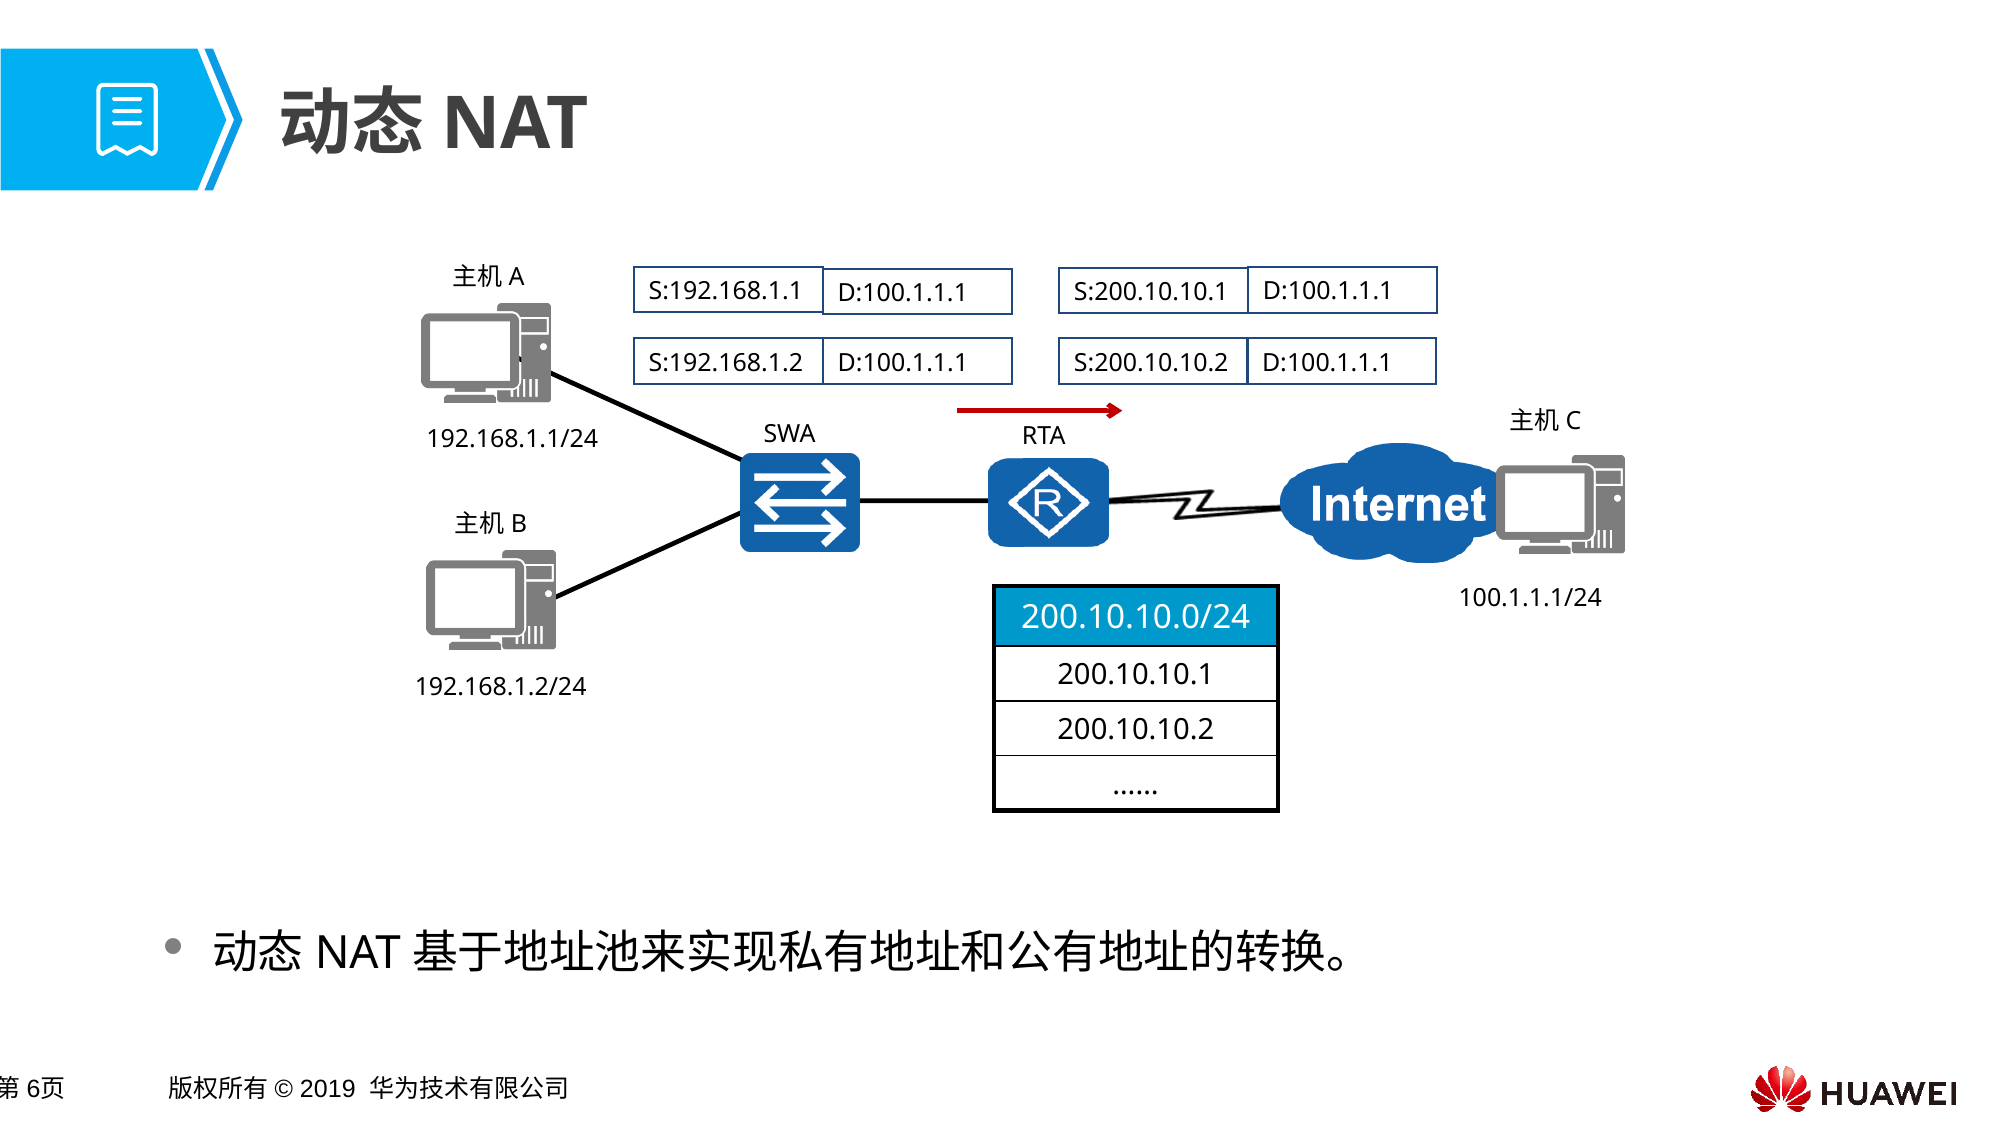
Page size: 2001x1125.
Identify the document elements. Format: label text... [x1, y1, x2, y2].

text_box S:200.10.10.1 [1059, 267, 1248, 313]
list 动态NAT基于地址池来实现私有地址和公有地址的转换。 [149, 190, 1883, 959]
text_box D:100.1.1.1 [822, 338, 1012, 384]
text_box D:100.1.1.1 [1248, 267, 1438, 313]
table_cell 200.10.10.1 [996, 647, 1276, 700]
picture [1751, 1066, 1956, 1112]
picture [426, 550, 556, 650]
table_cell …… [996, 756, 1276, 808]
text_box RTA [1007, 420, 1081, 456]
text_box 192.168.1.2/24 [399, 663, 602, 709]
picture [739, 453, 860, 552]
table_cell 200.10.10.2 [996, 702, 1276, 755]
picture [988, 443, 1625, 563]
picture [421, 303, 551, 403]
text_box 192.168.1.1/24 [411, 415, 614, 461]
text_box 主机A [437, 253, 540, 299]
text_box SWA [748, 410, 831, 452]
text_box D:100.1.1.1 [1249, 338, 1437, 384]
text_box D:100.1.1.1 [822, 268, 1012, 315]
text_box S:200.10.10.2 [1059, 338, 1249, 384]
text_box 100.1.1.1/24 [1443, 574, 1617, 619]
table_header 200.10.10.0/24 [996, 588, 1276, 645]
text_box 主机B [440, 500, 542, 546]
text_box S:192.168.1.1 [633, 267, 823, 313]
text_box S:192.168.1.2 [633, 338, 822, 384]
title 动态NAT [261, 67, 1875, 173]
text_box 主机C [1494, 397, 1597, 442]
